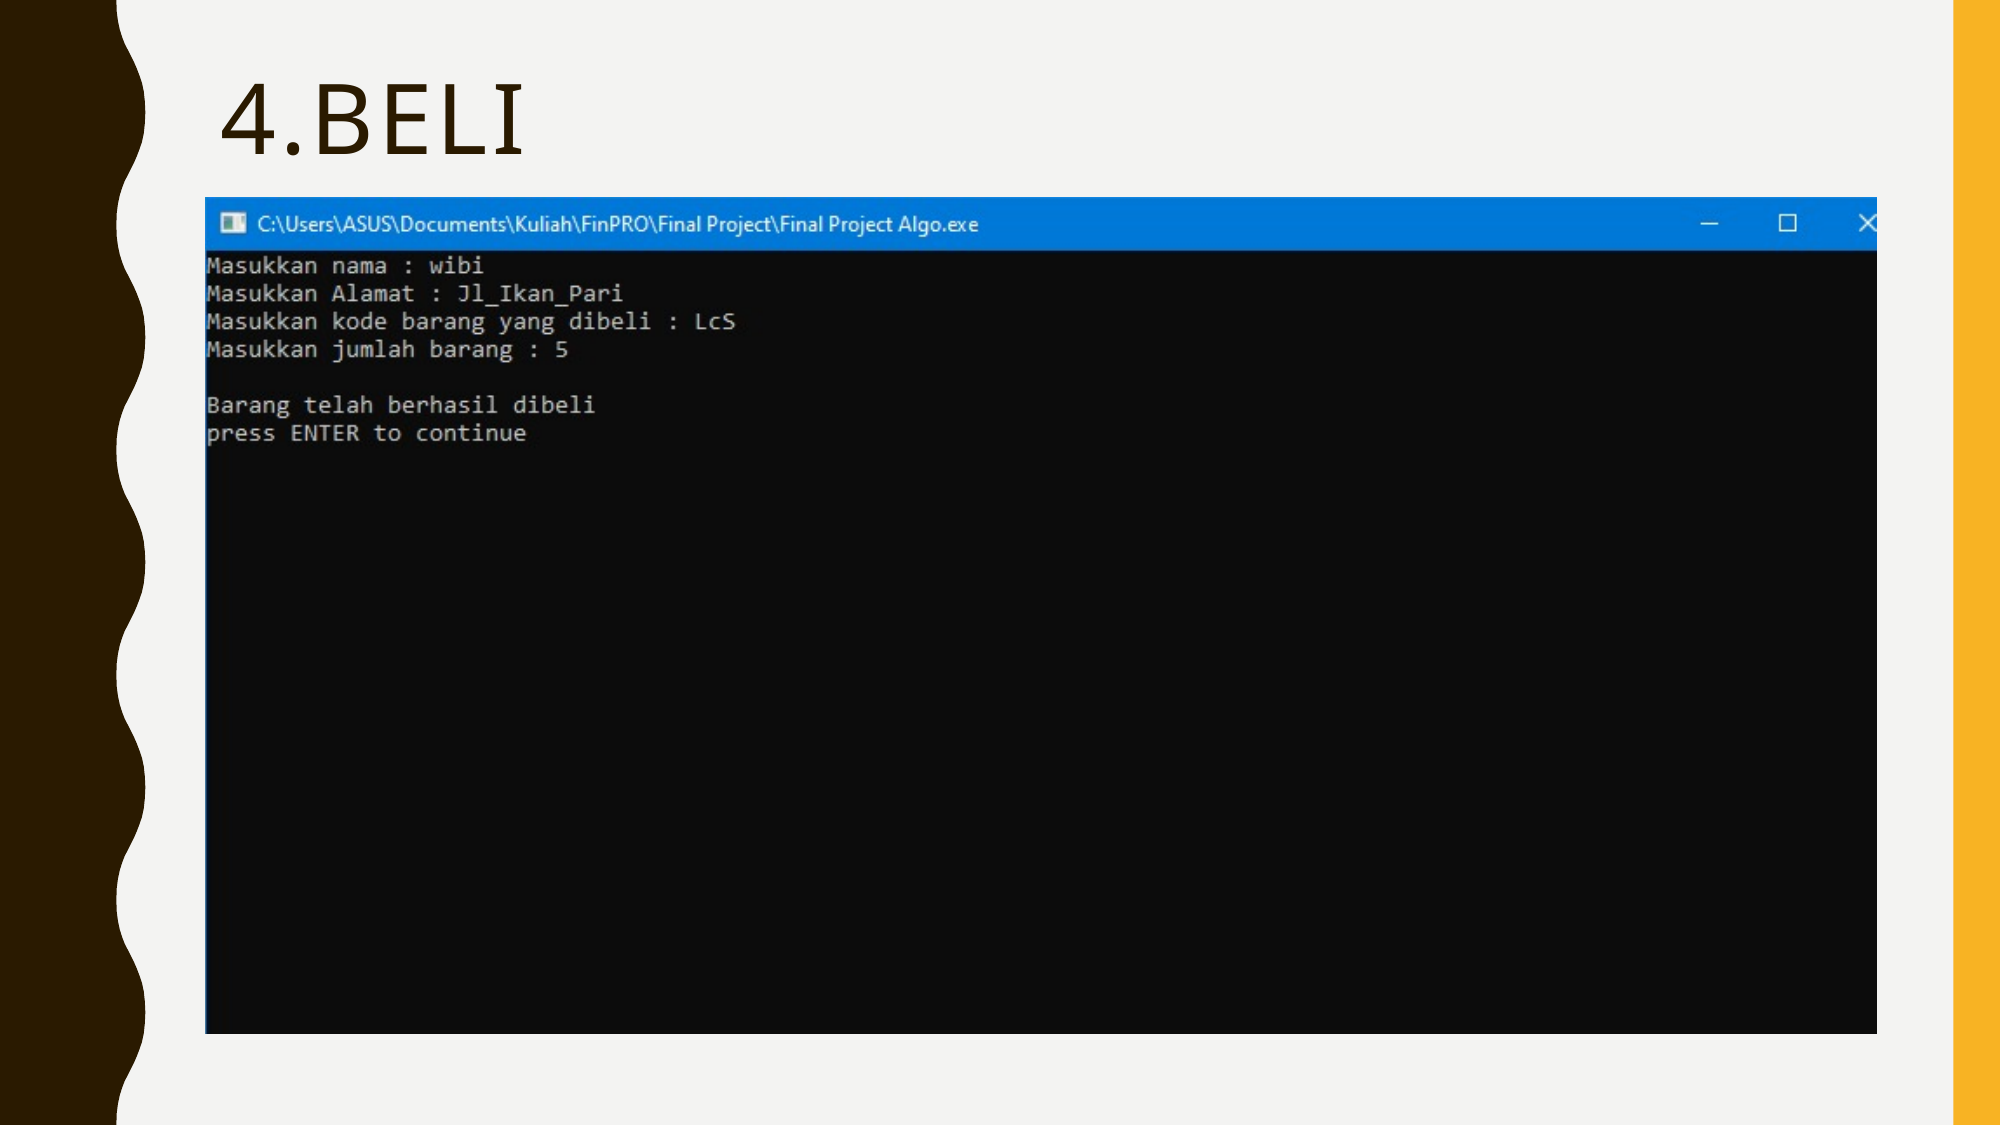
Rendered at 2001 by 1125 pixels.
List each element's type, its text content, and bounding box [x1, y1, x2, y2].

title 4.Beli [205, 62, 1875, 184]
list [205, 197, 1877, 1034]
